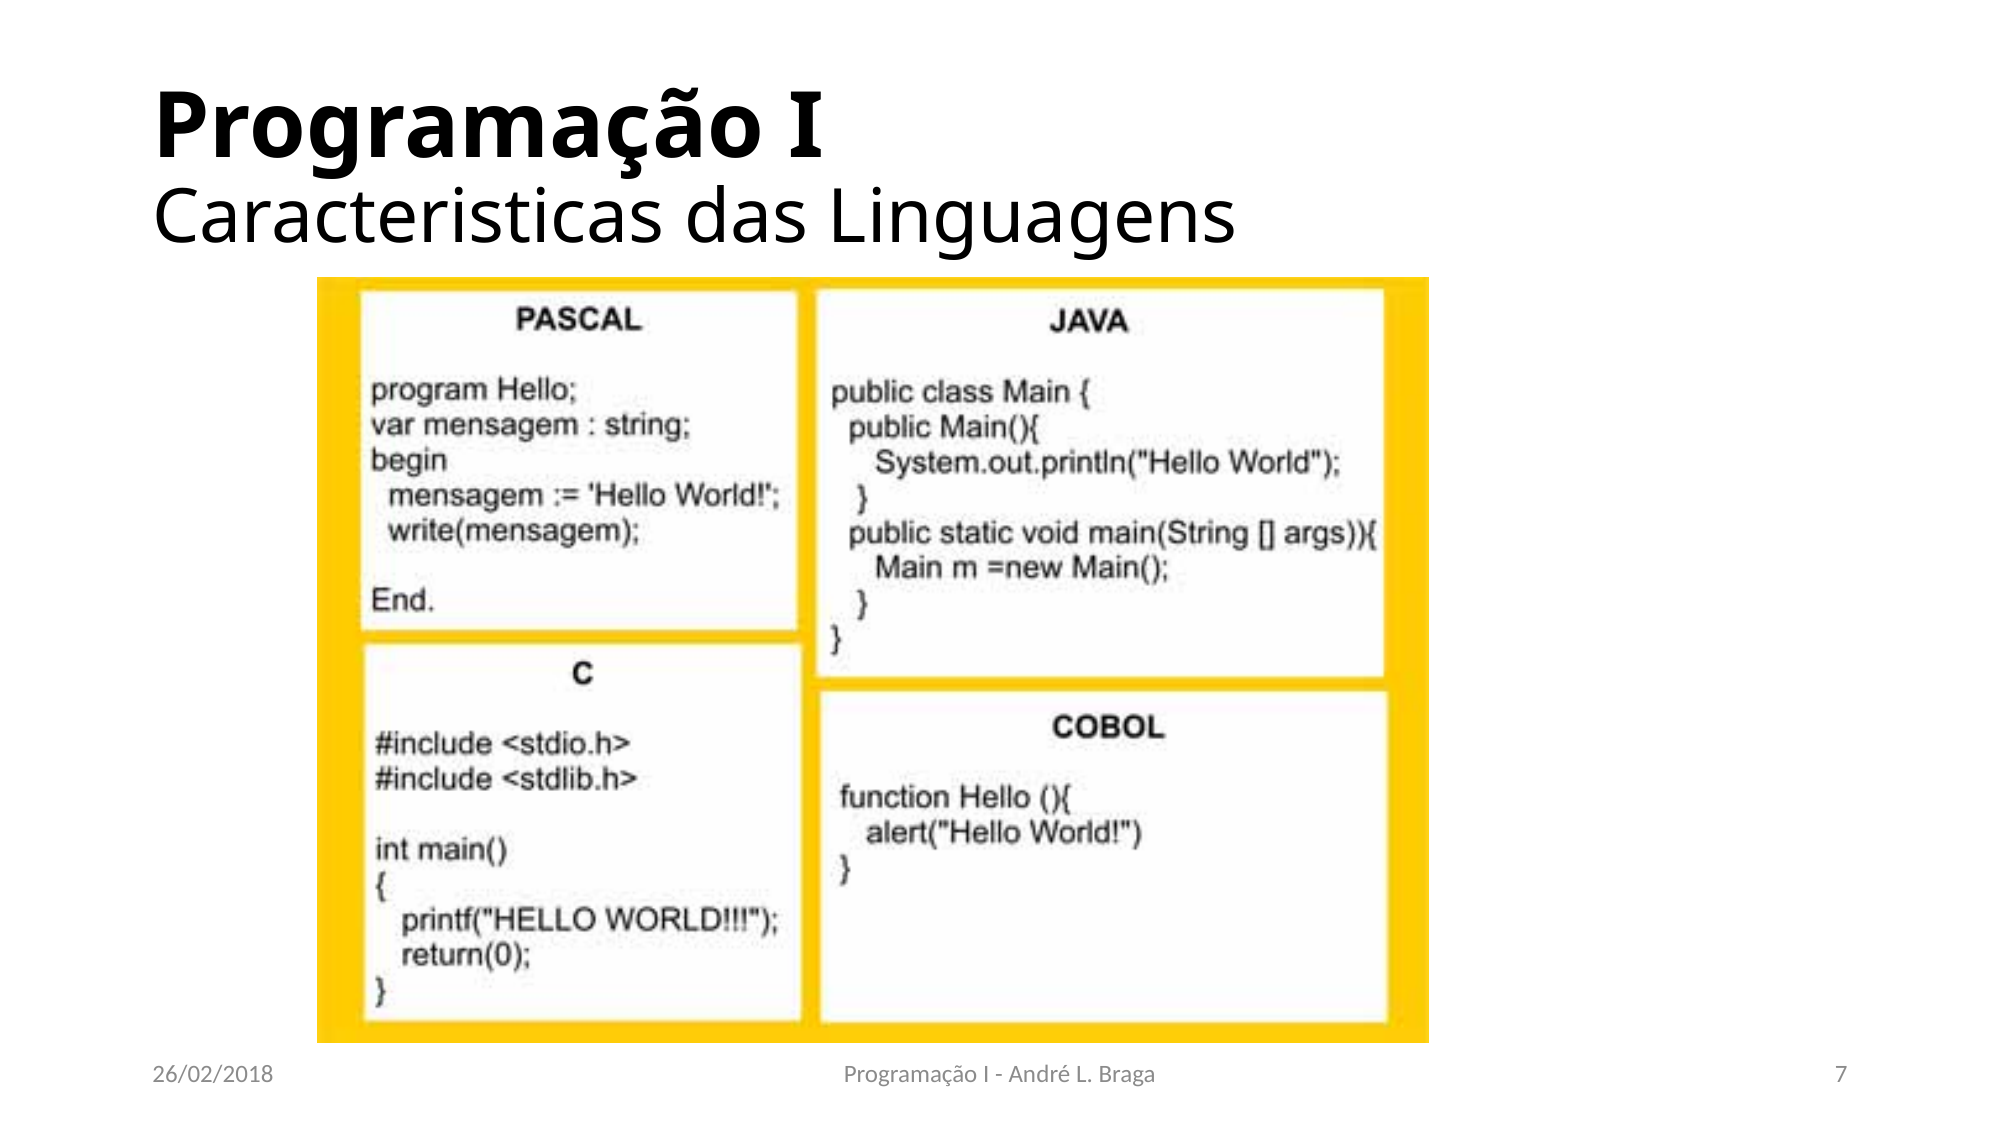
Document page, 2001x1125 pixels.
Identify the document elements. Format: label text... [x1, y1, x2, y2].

picture [317, 277, 1429, 1043]
footer Programação I - André L. Braga [662, 1043, 1338, 1103]
title Programação I Caracteristicas das Linguagens [137, 59, 1863, 278]
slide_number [137, 1042, 588, 1103]
slide_number 7 [1412, 1042, 1863, 1103]
